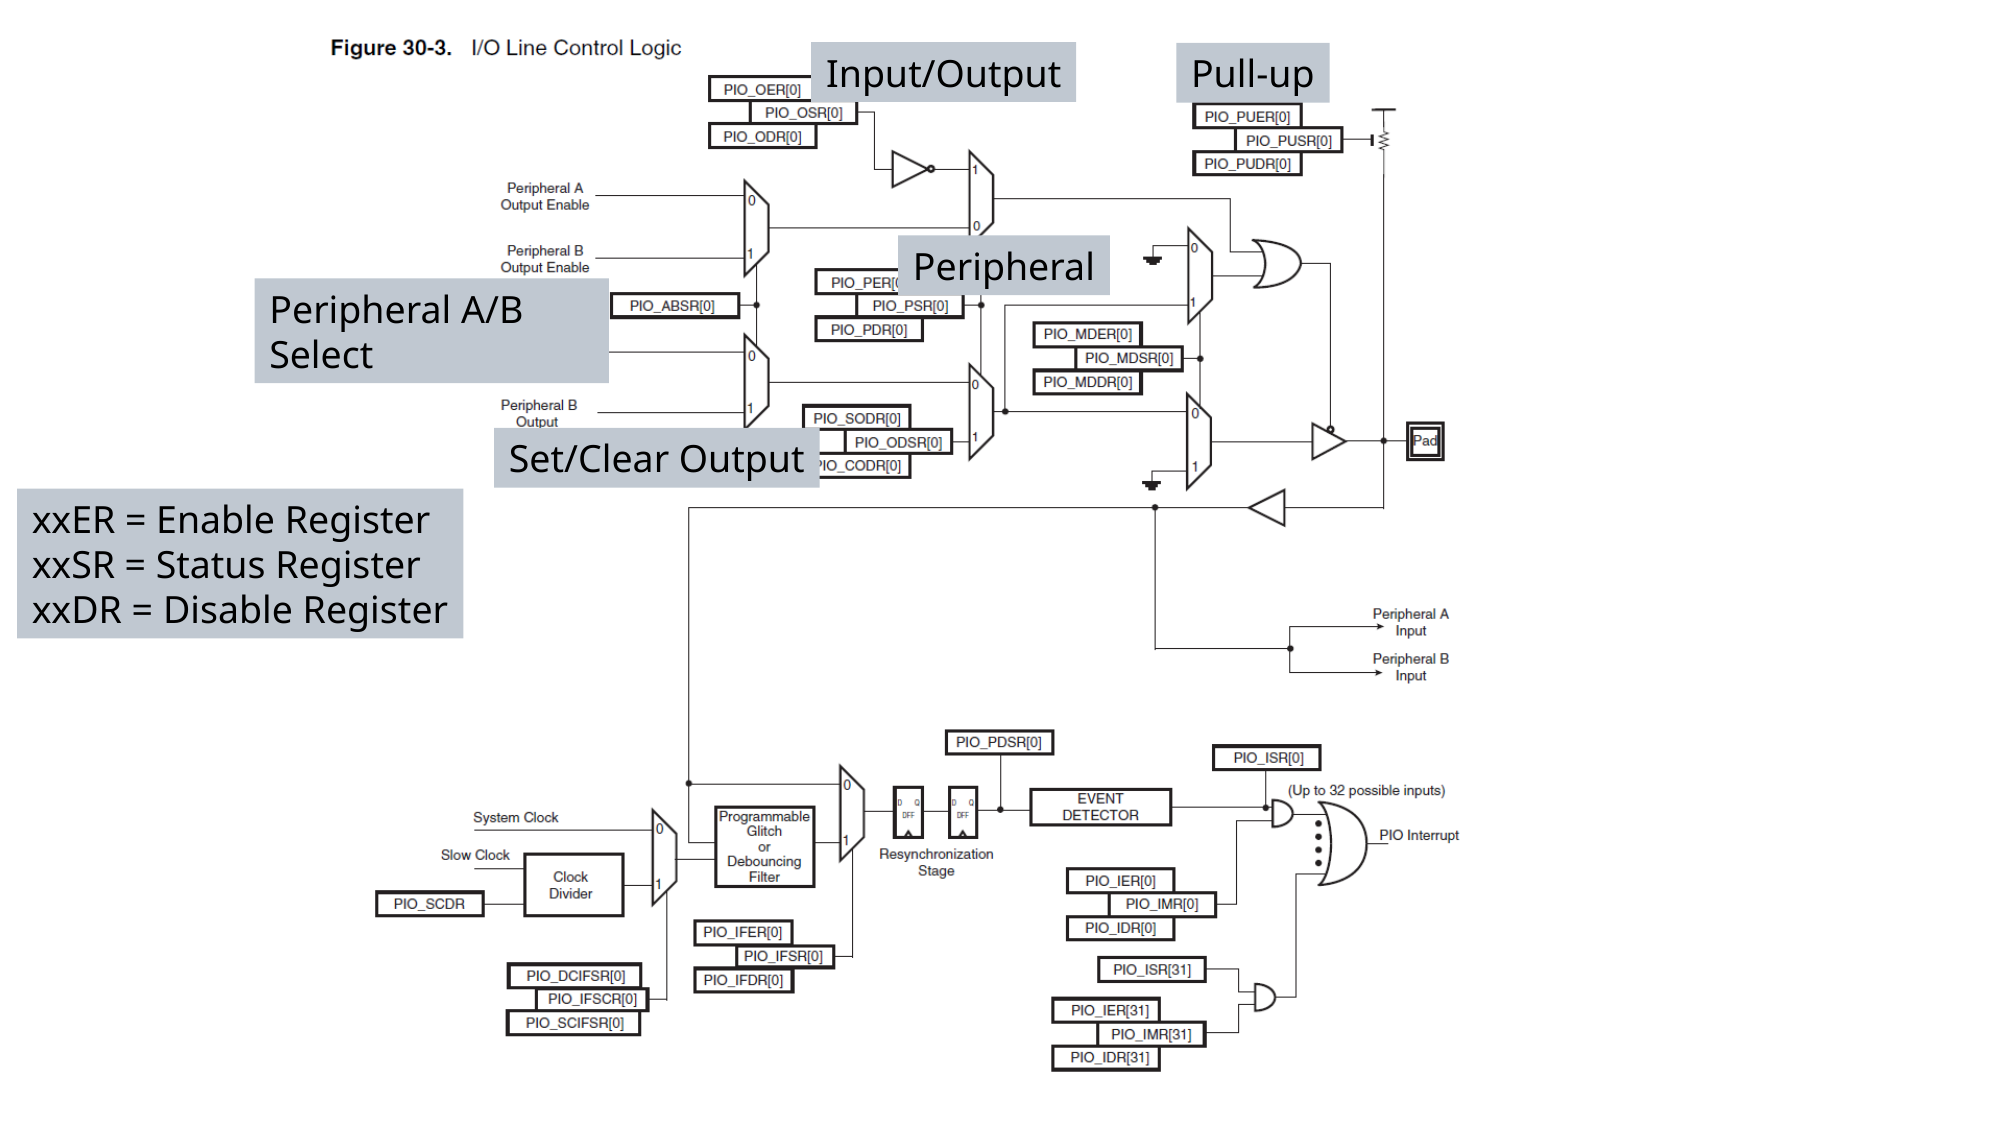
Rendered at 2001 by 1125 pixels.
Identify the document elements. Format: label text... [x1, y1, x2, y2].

text_box Peripheral A/B Select [254, 278, 321, 384]
text_box xxER = Enable Register xxSR = Status Register xxDR = Disable Register [17, 488, 321, 639]
picture [321, 27, 1501, 1102]
